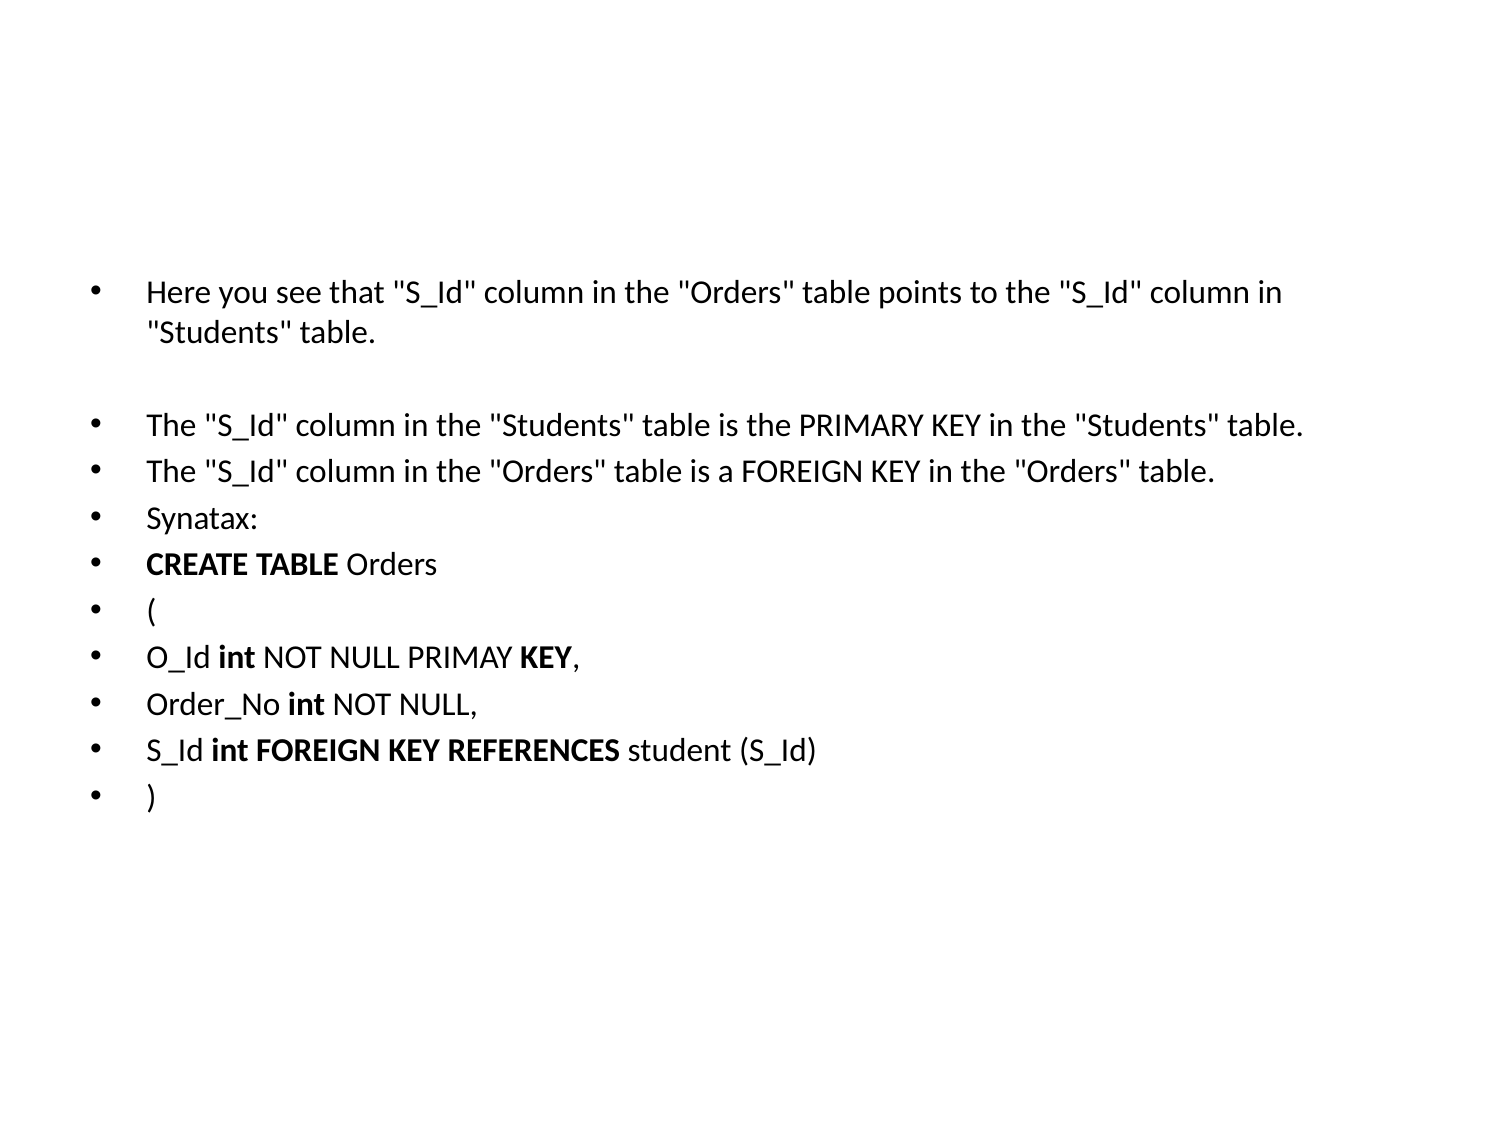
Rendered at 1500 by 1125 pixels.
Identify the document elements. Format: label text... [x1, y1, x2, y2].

list Here you see that "S_Id" column in the "Orders" table points to the "S_Id" column in "Students" table. The "S_Id" column in the "Students" table is the PRIMARY KEY in the "Students" table. The "S_Id" column in the "Orders" table is a FOREIGN KEY in the "Orders" table. Synatax: CREATE TABLE Orders ( O_Id int NOT NULL PRIMAY KEY, Order_No int NOT NULL, S_Id int FOREIGN KEY REFERENCES student (S_Id) ) [75, 262, 1425, 1005]
